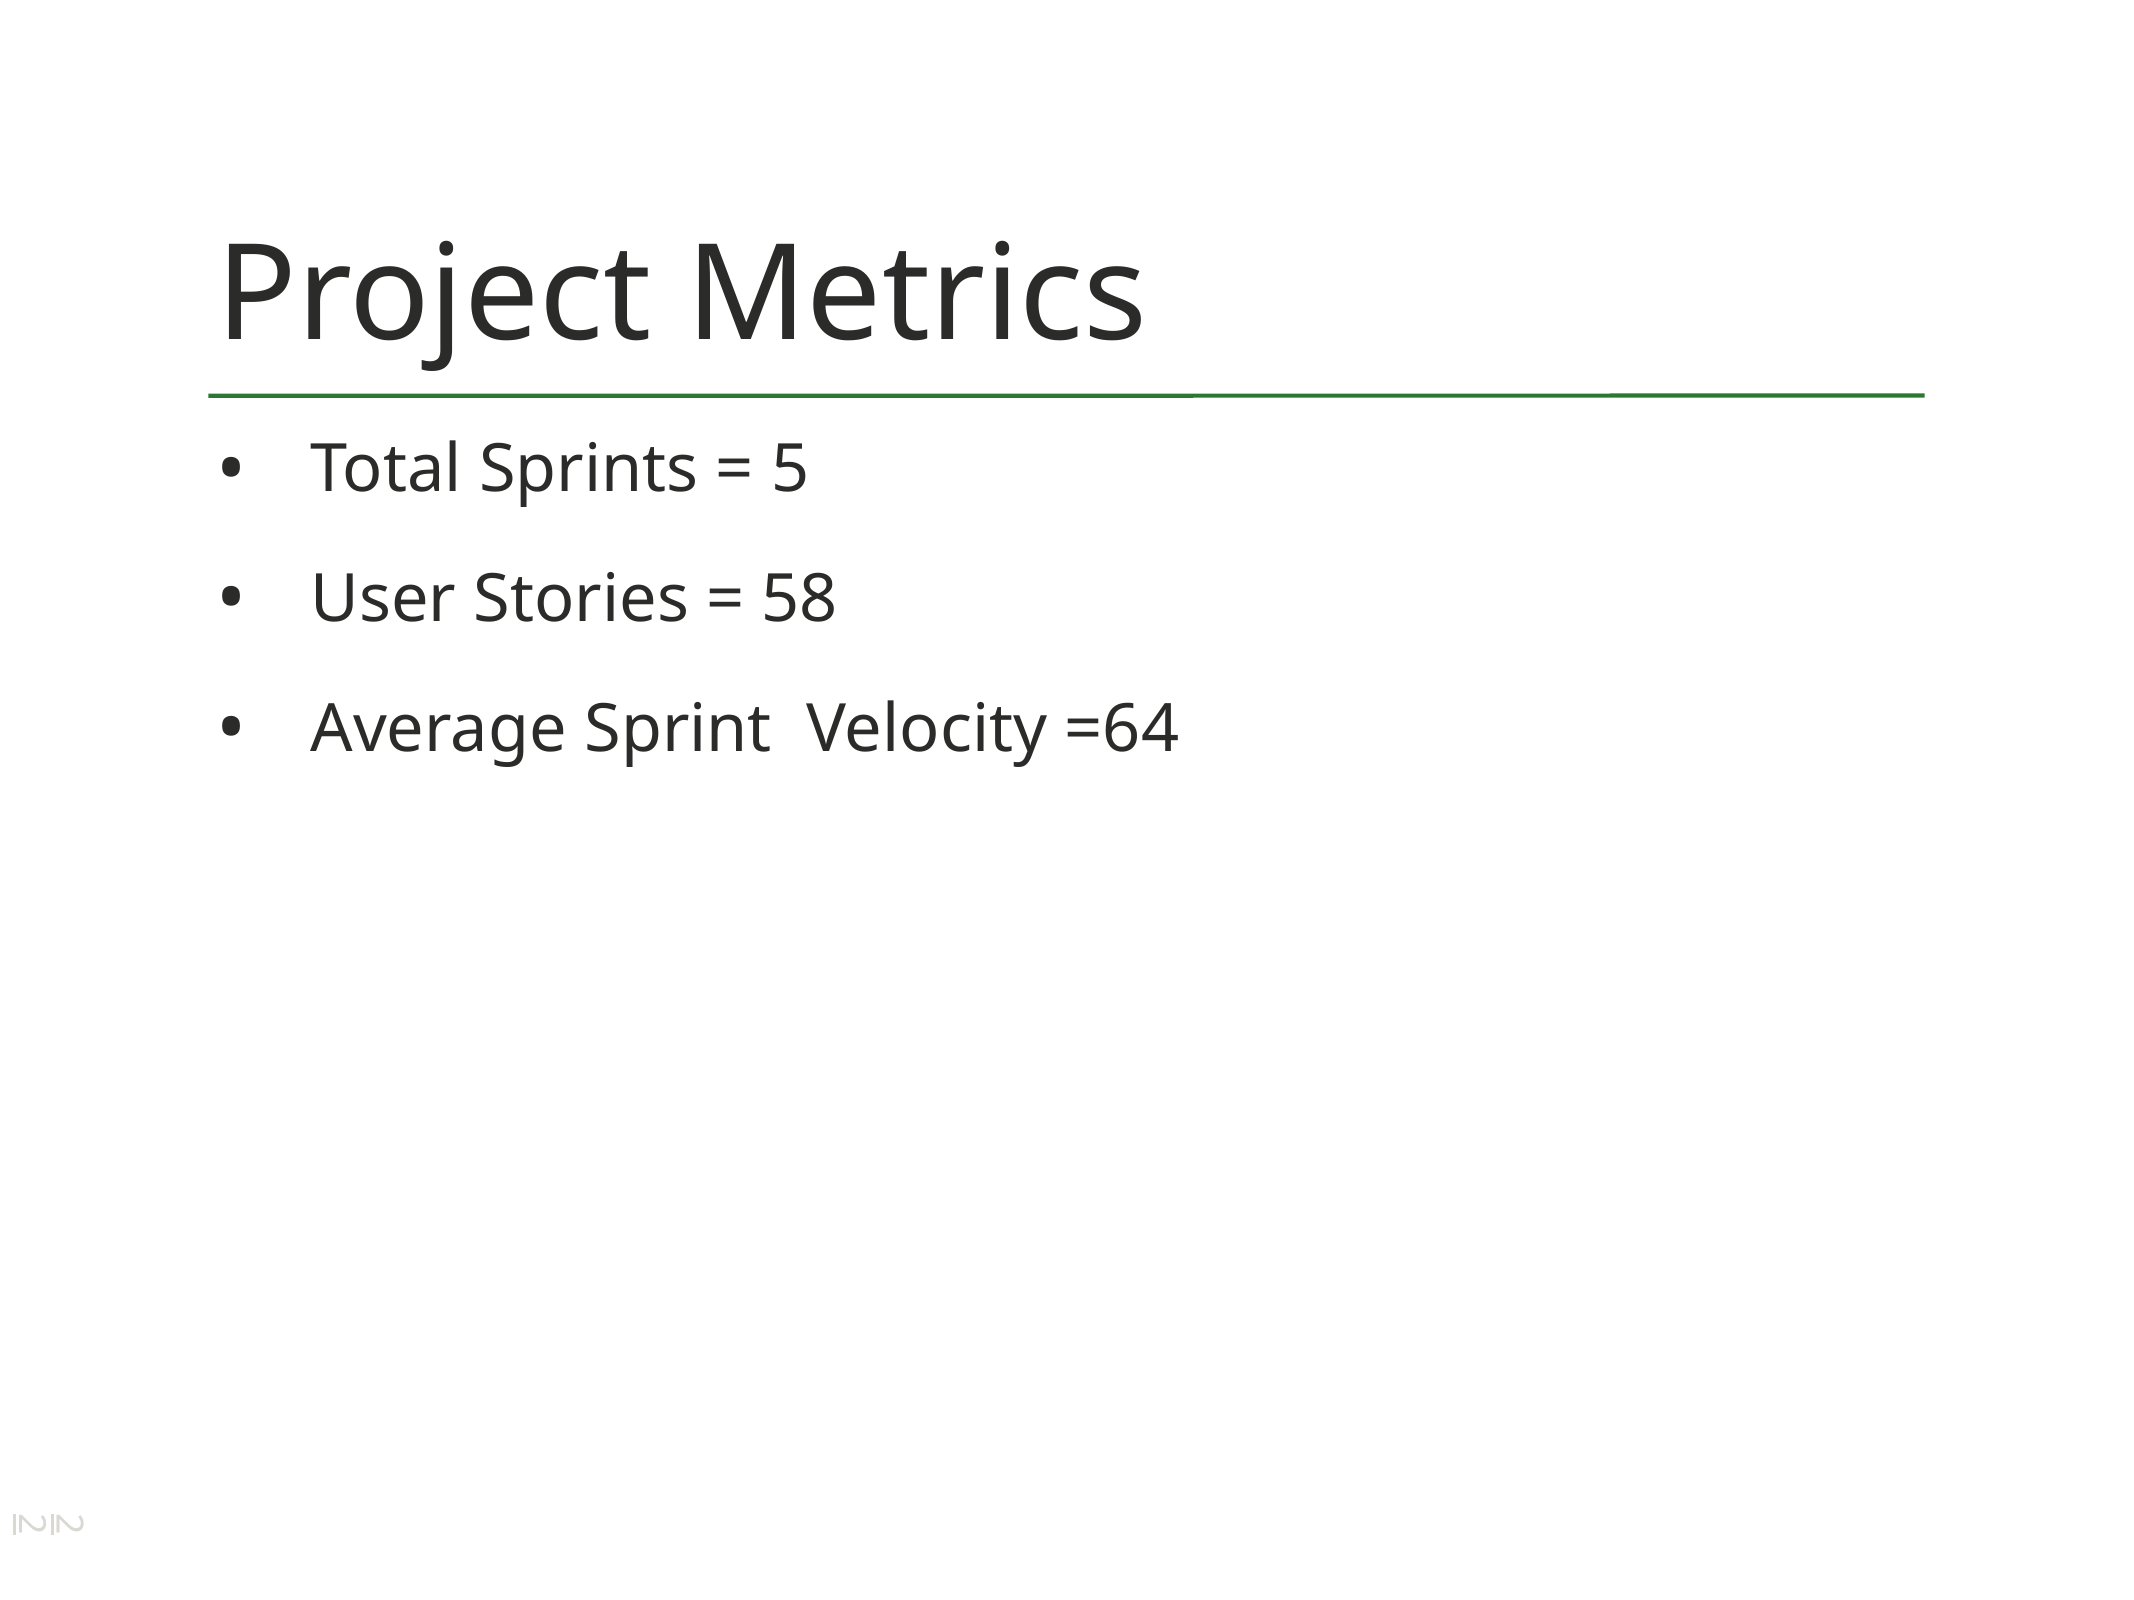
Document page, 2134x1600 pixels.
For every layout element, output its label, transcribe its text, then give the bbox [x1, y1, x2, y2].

list Total Sprints = 5 User Stories = 58 Average Sprint Velocity =64 [208, 416, 1925, 1559]
slide_number 22 [43, 1498, 102, 1560]
title Project Metrics [208, 41, 1925, 375]
